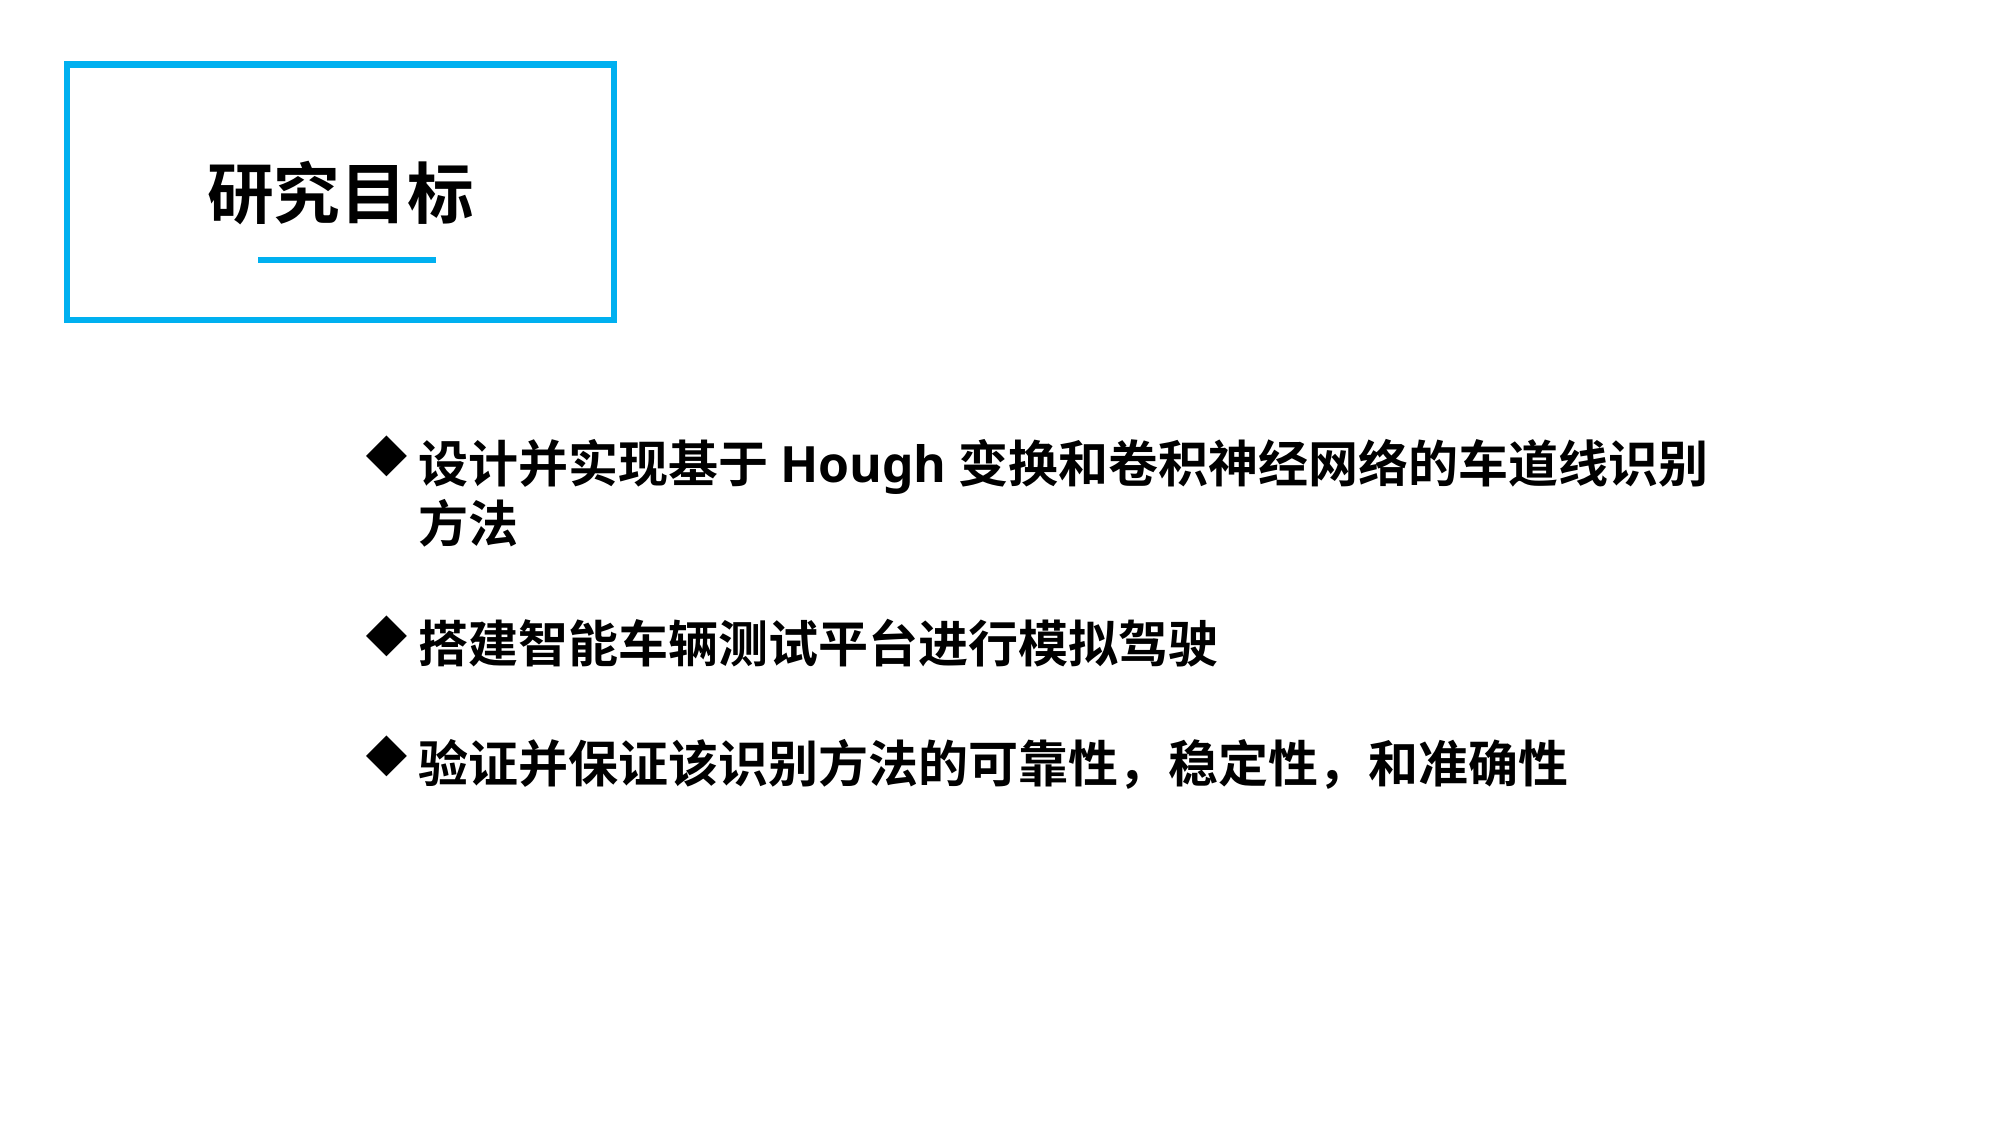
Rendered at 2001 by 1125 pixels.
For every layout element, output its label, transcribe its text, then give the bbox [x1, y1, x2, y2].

text_box 研究目标 [66, 64, 615, 321]
text_box 设计并实现基于Hough变换和卷积神经网络的车道线识别方法 搭建智能车辆测试平台进行模拟驾驶 验证并保证该识别方法的可靠性，稳定性，和准确性 [347, 424, 1762, 800]
